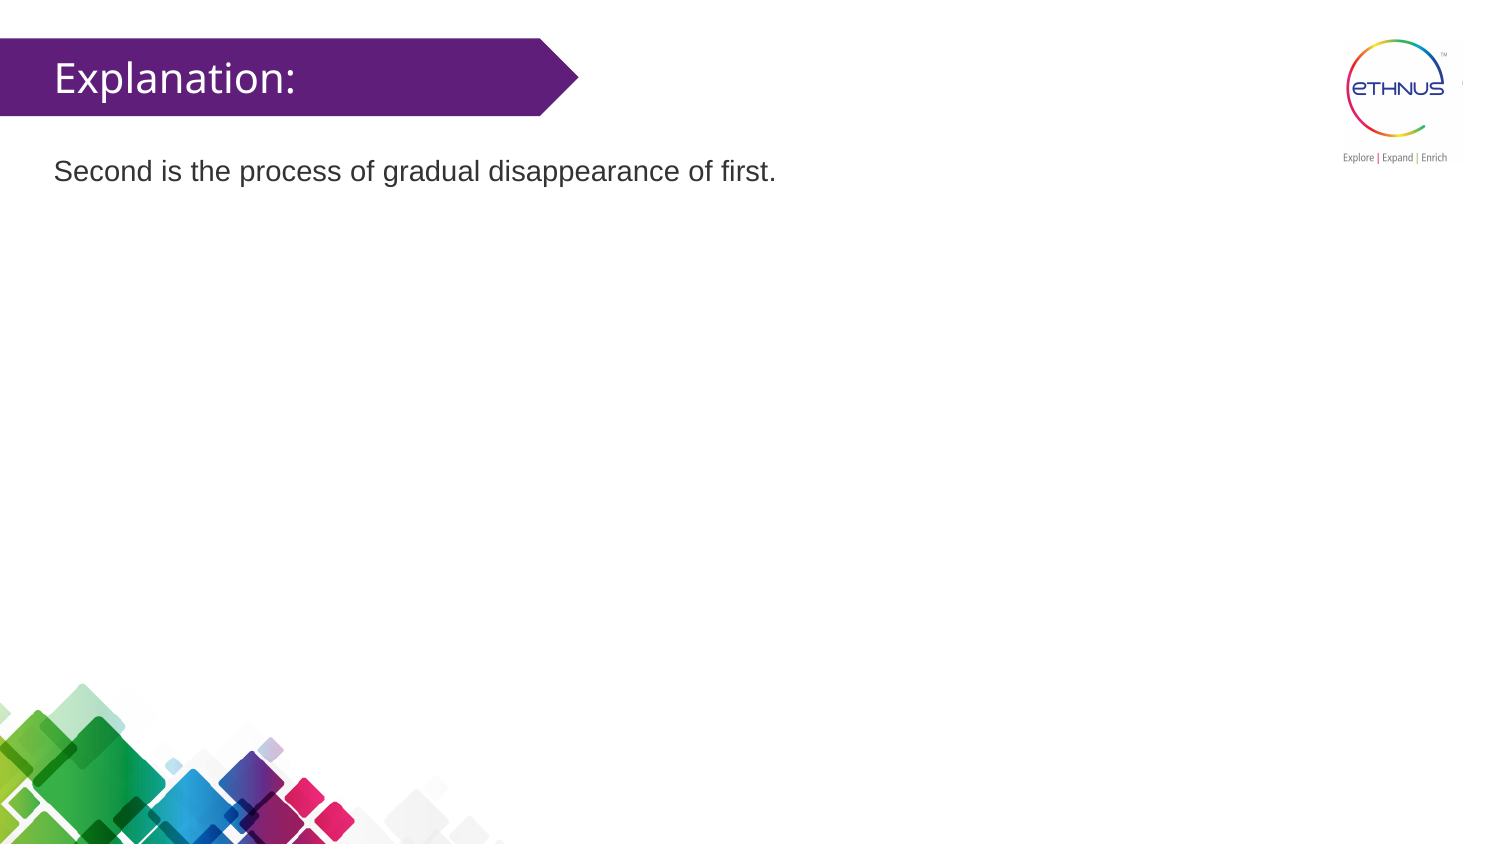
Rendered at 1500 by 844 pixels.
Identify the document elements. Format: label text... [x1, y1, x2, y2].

picture [1343, 38, 1463, 165]
text_box Second is the process of gradual disappearance of first. [53, 152, 1265, 669]
text_box Explanation: [53, 38, 518, 117]
text_box [0, 38, 53, 117]
text_box [518, 38, 579, 117]
picture [0, 668, 732, 844]
